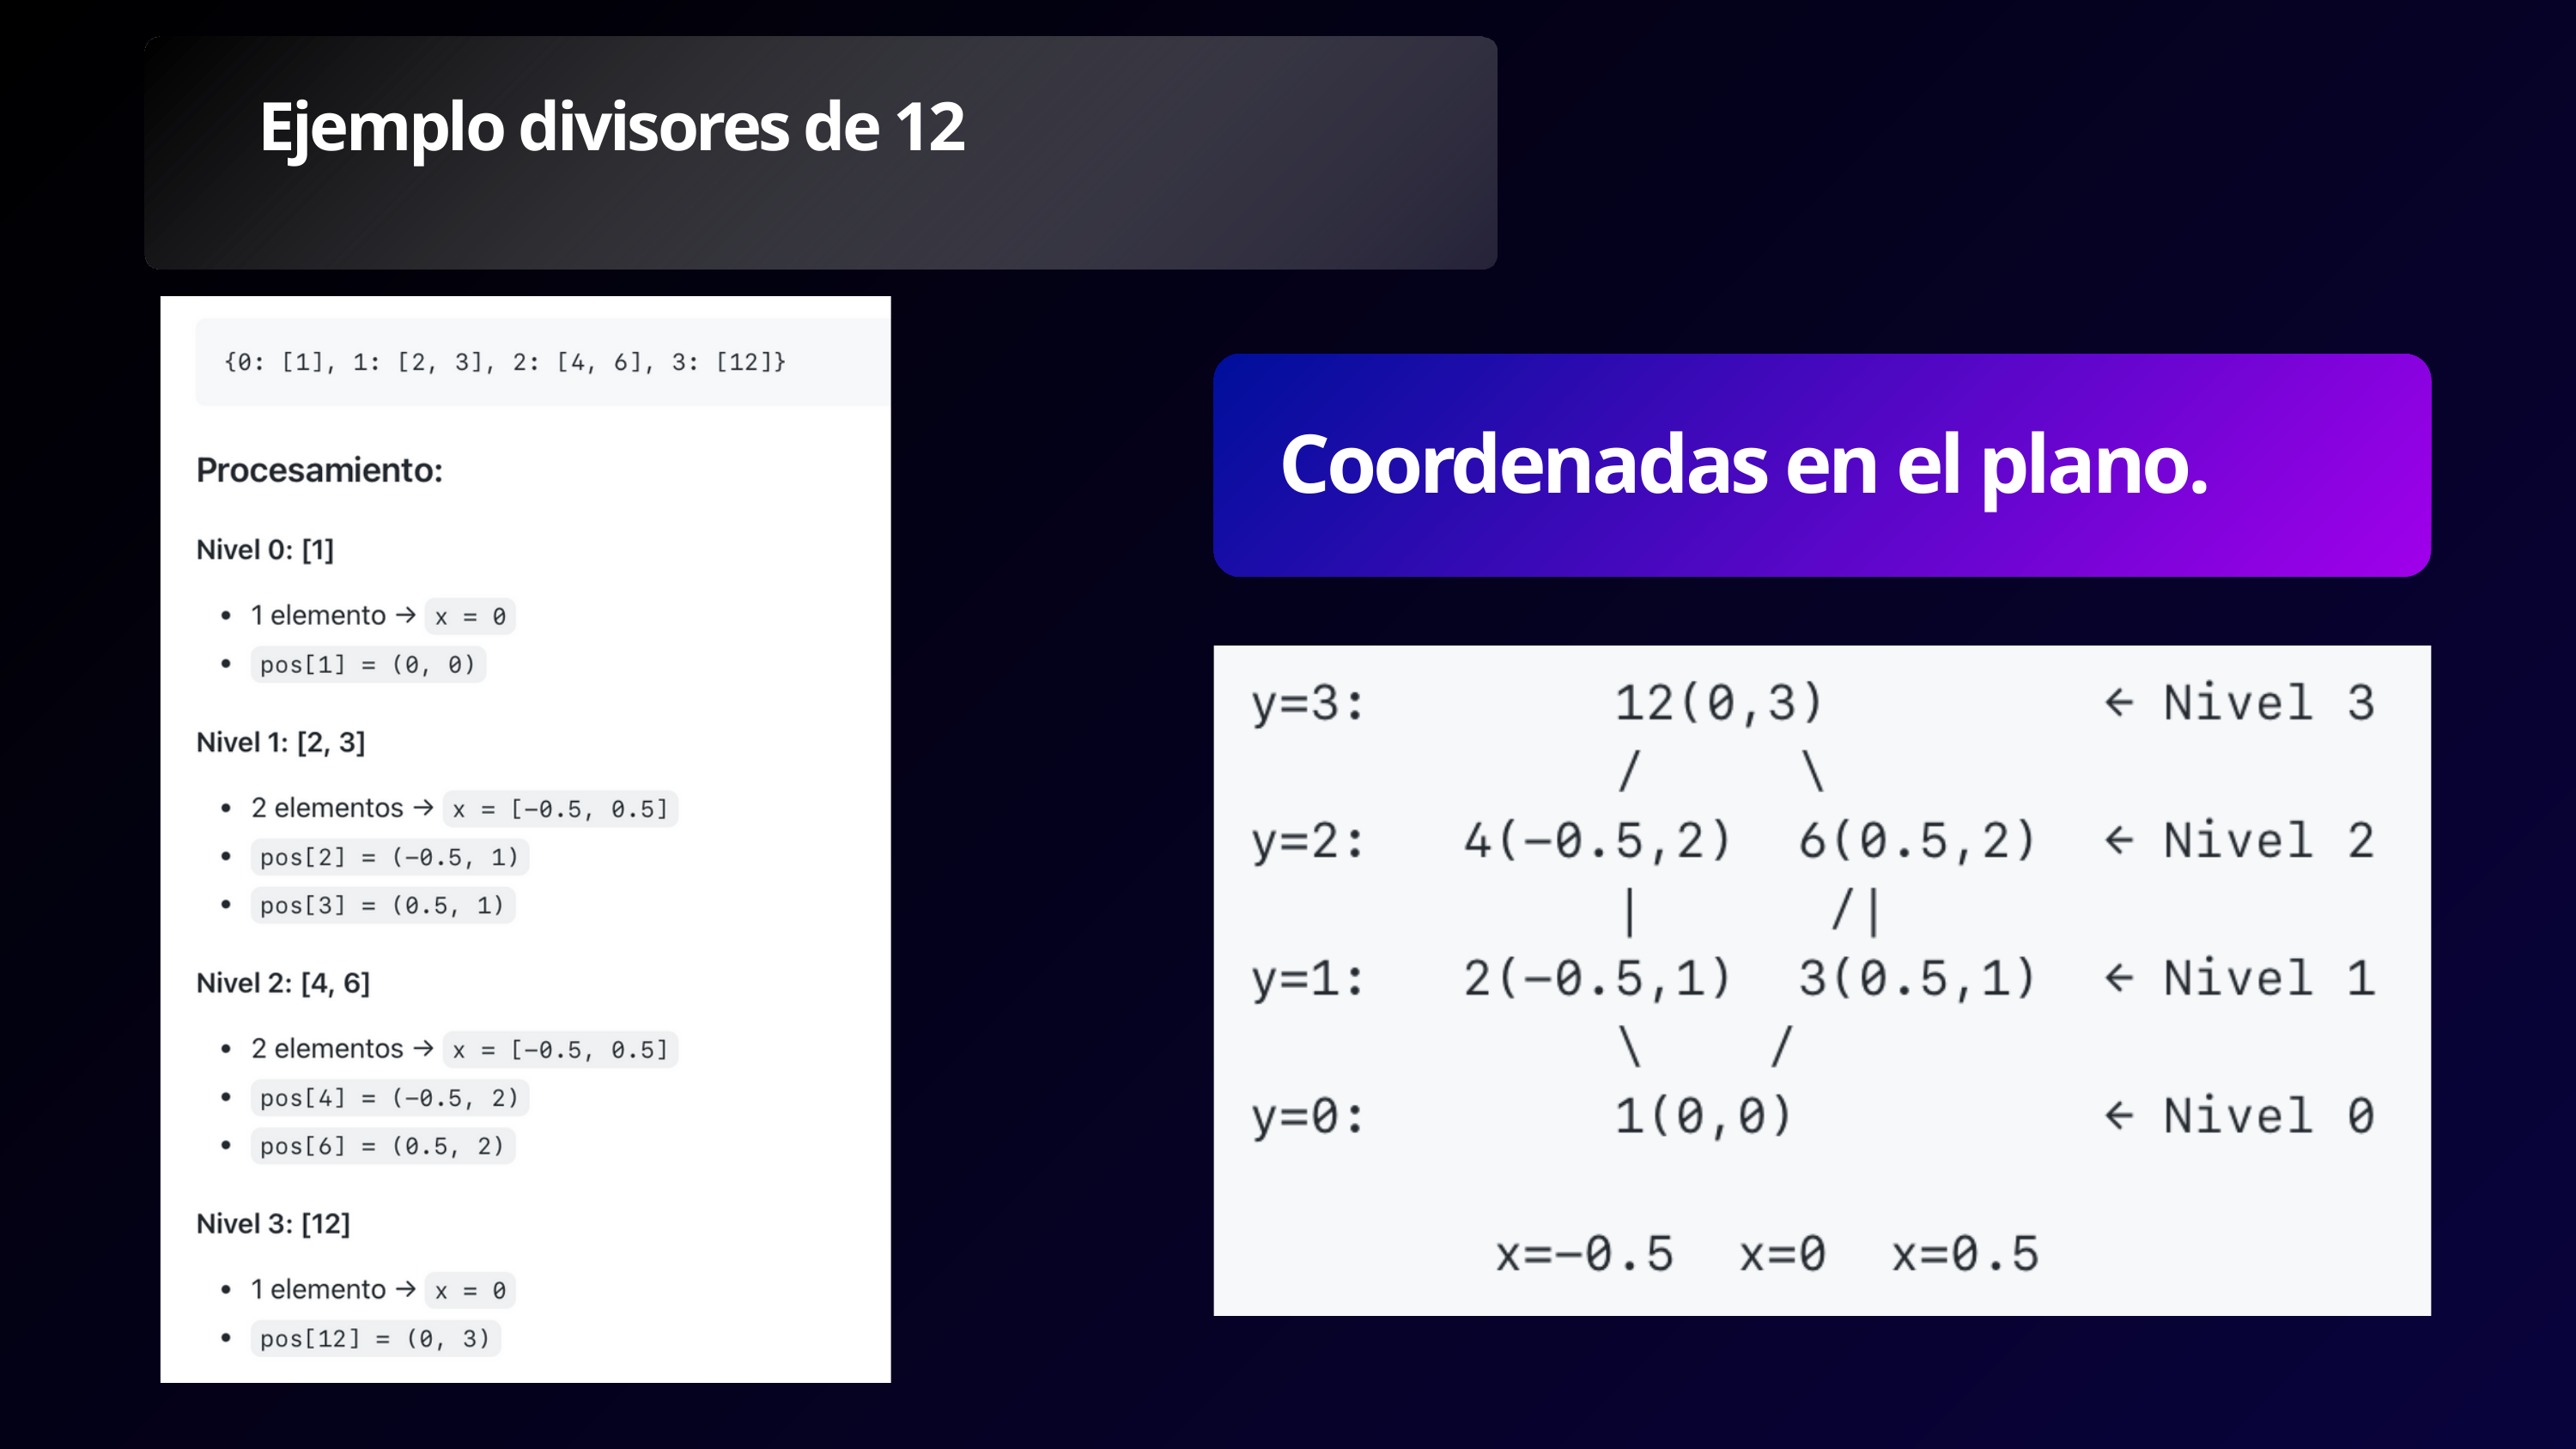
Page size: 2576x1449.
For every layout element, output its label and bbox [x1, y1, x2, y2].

text_box [160, 296, 891, 1383]
text_box [1213, 353, 2432, 578]
text_box [144, 36, 1498, 270]
text_box [1213, 646, 2432, 1316]
